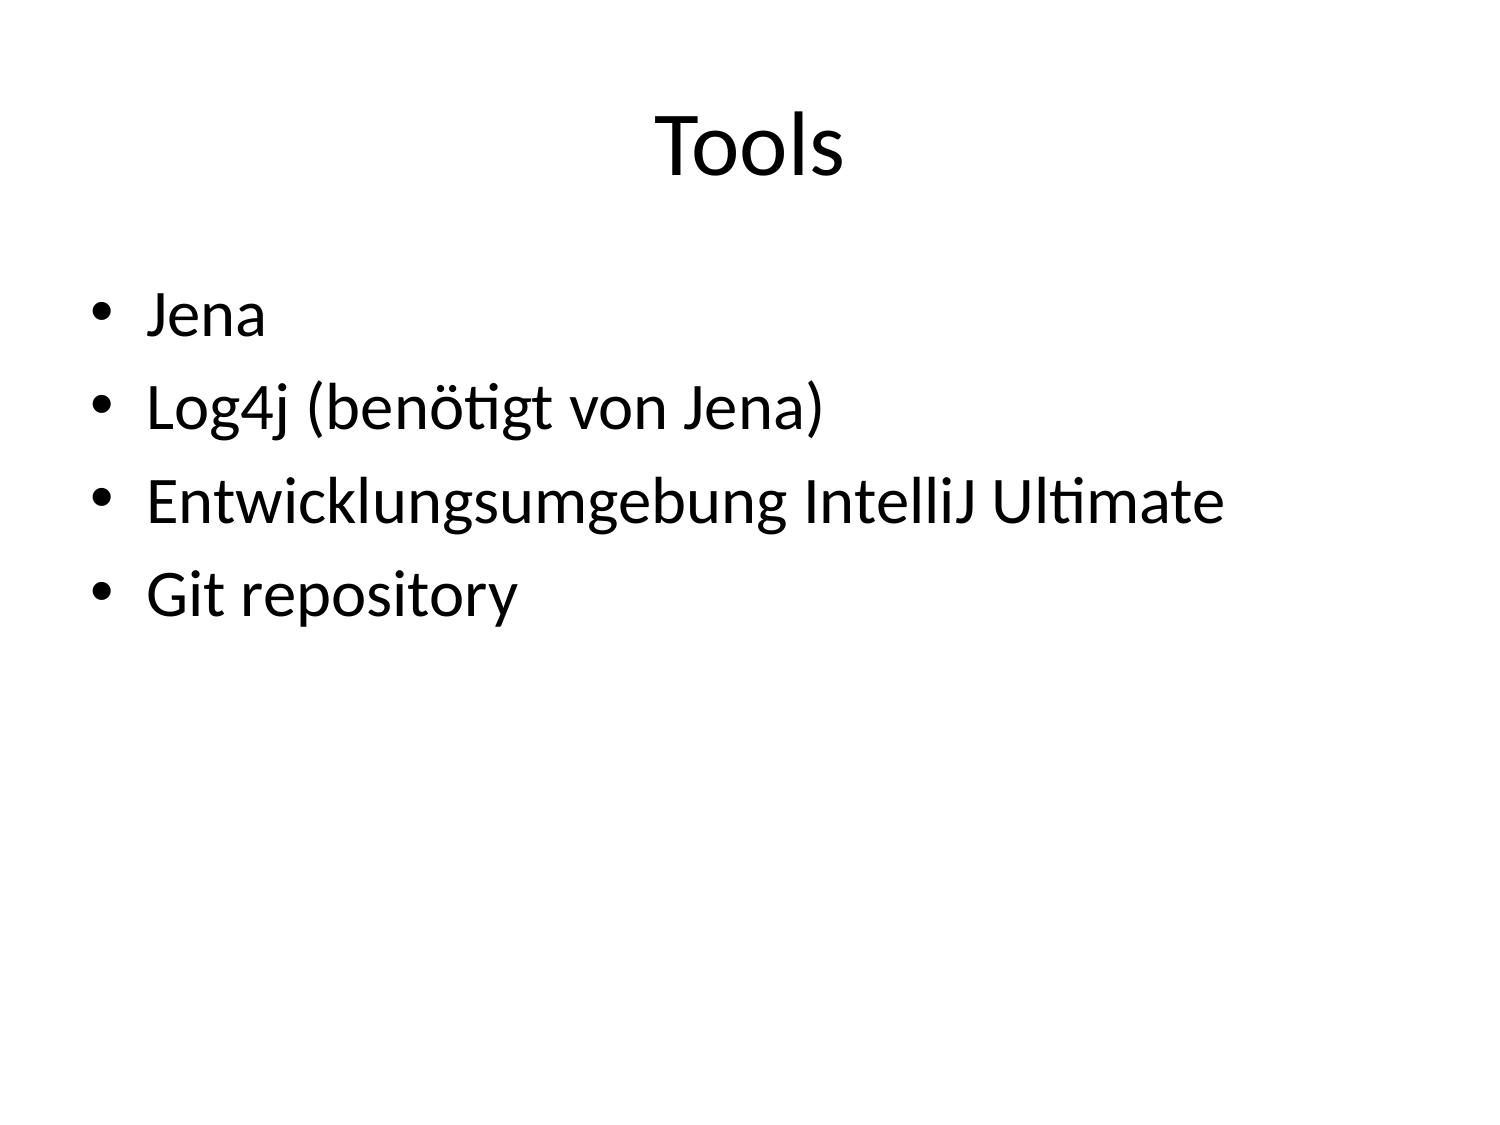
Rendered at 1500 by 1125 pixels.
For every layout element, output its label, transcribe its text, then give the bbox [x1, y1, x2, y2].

title Tools [75, 45, 1425, 233]
list Jena Log4j (benötigt von Jena) Entwicklungsumgebung IntelliJ Ultimate Git repository [75, 262, 1425, 1005]
